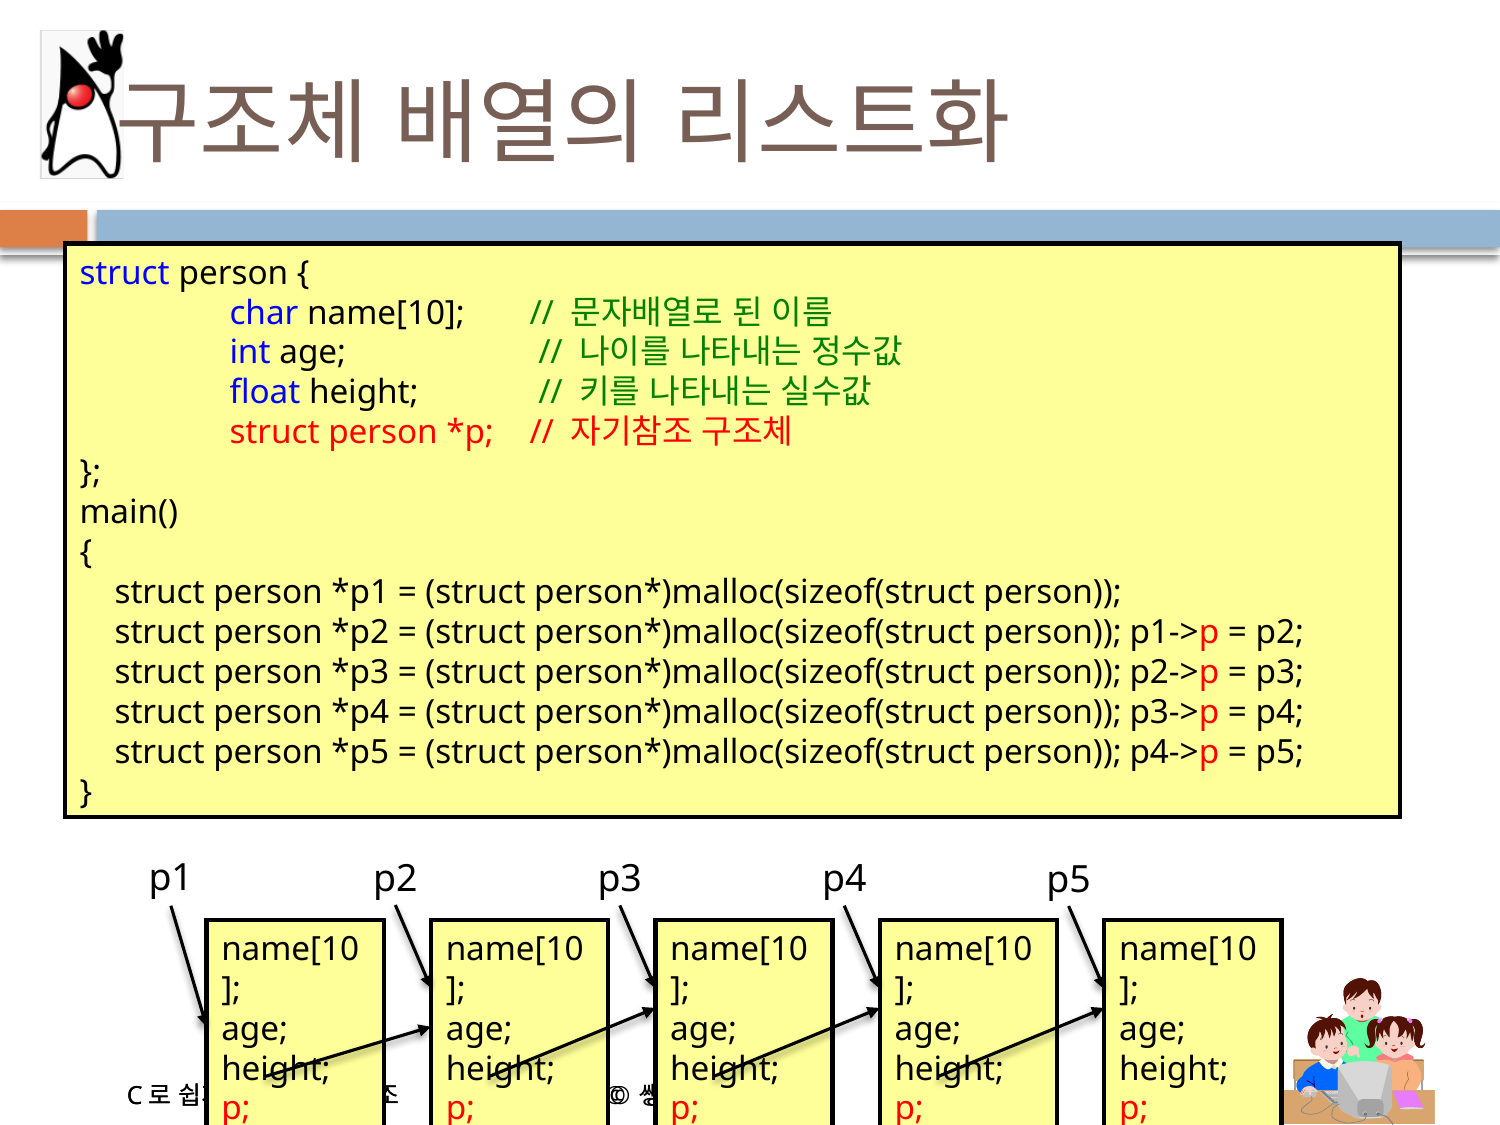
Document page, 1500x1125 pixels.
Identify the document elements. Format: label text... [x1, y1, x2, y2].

text_box name[10]; age; height; p; [206, 919, 384, 1125]
text_box name[10]; age; height; p; [879, 919, 1057, 1125]
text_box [1068, 905, 1105, 990]
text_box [170, 906, 207, 1009]
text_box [395, 904, 432, 989]
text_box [712, 1007, 881, 1077]
text_box name[10]; age; height; p; [430, 919, 609, 1125]
text_box p1 [133, 845, 208, 906]
text_box name[10]; age; height; p; [1104, 919, 1282, 1125]
text_box struct person { char name[10]; // 문자배열로 된 이름 int age; // 나이를 나타내는 정수값 float height; // 키를 나타내는 실수값 struct person *p; // 자기참조 구조체 }; main() { struct person *p1 = (struct person*)malloc(sizeof(struct person)); struct person *p2 = (struct person*)malloc(sizeof(struct person)); p1->p = p2; struct person *p3 = (struct person*)malloc(sizeof(struct person)); p2->p = p3; struct person *p4 = (struct person*)malloc(sizeof(struct person)); p3->p = p4; struct person *p5 = (struct person*)malloc(sizeof(struct person)); p4->p = p5; } [64, 243, 1400, 818]
title 구조체 배열의 리스트화 [100, 37, 1438, 200]
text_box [619, 904, 656, 989]
picture [39, 30, 124, 179]
text_box name[10]; age; height; p; [655, 919, 833, 1125]
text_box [937, 1007, 1105, 1077]
text_box p3 [582, 846, 657, 907]
text_box p2 [358, 846, 433, 906]
text_box p4 [807, 846, 882, 907]
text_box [843, 905, 881, 990]
text_box p5 [1031, 847, 1106, 907]
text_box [488, 1007, 656, 1077]
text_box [263, 1007, 432, 1077]
